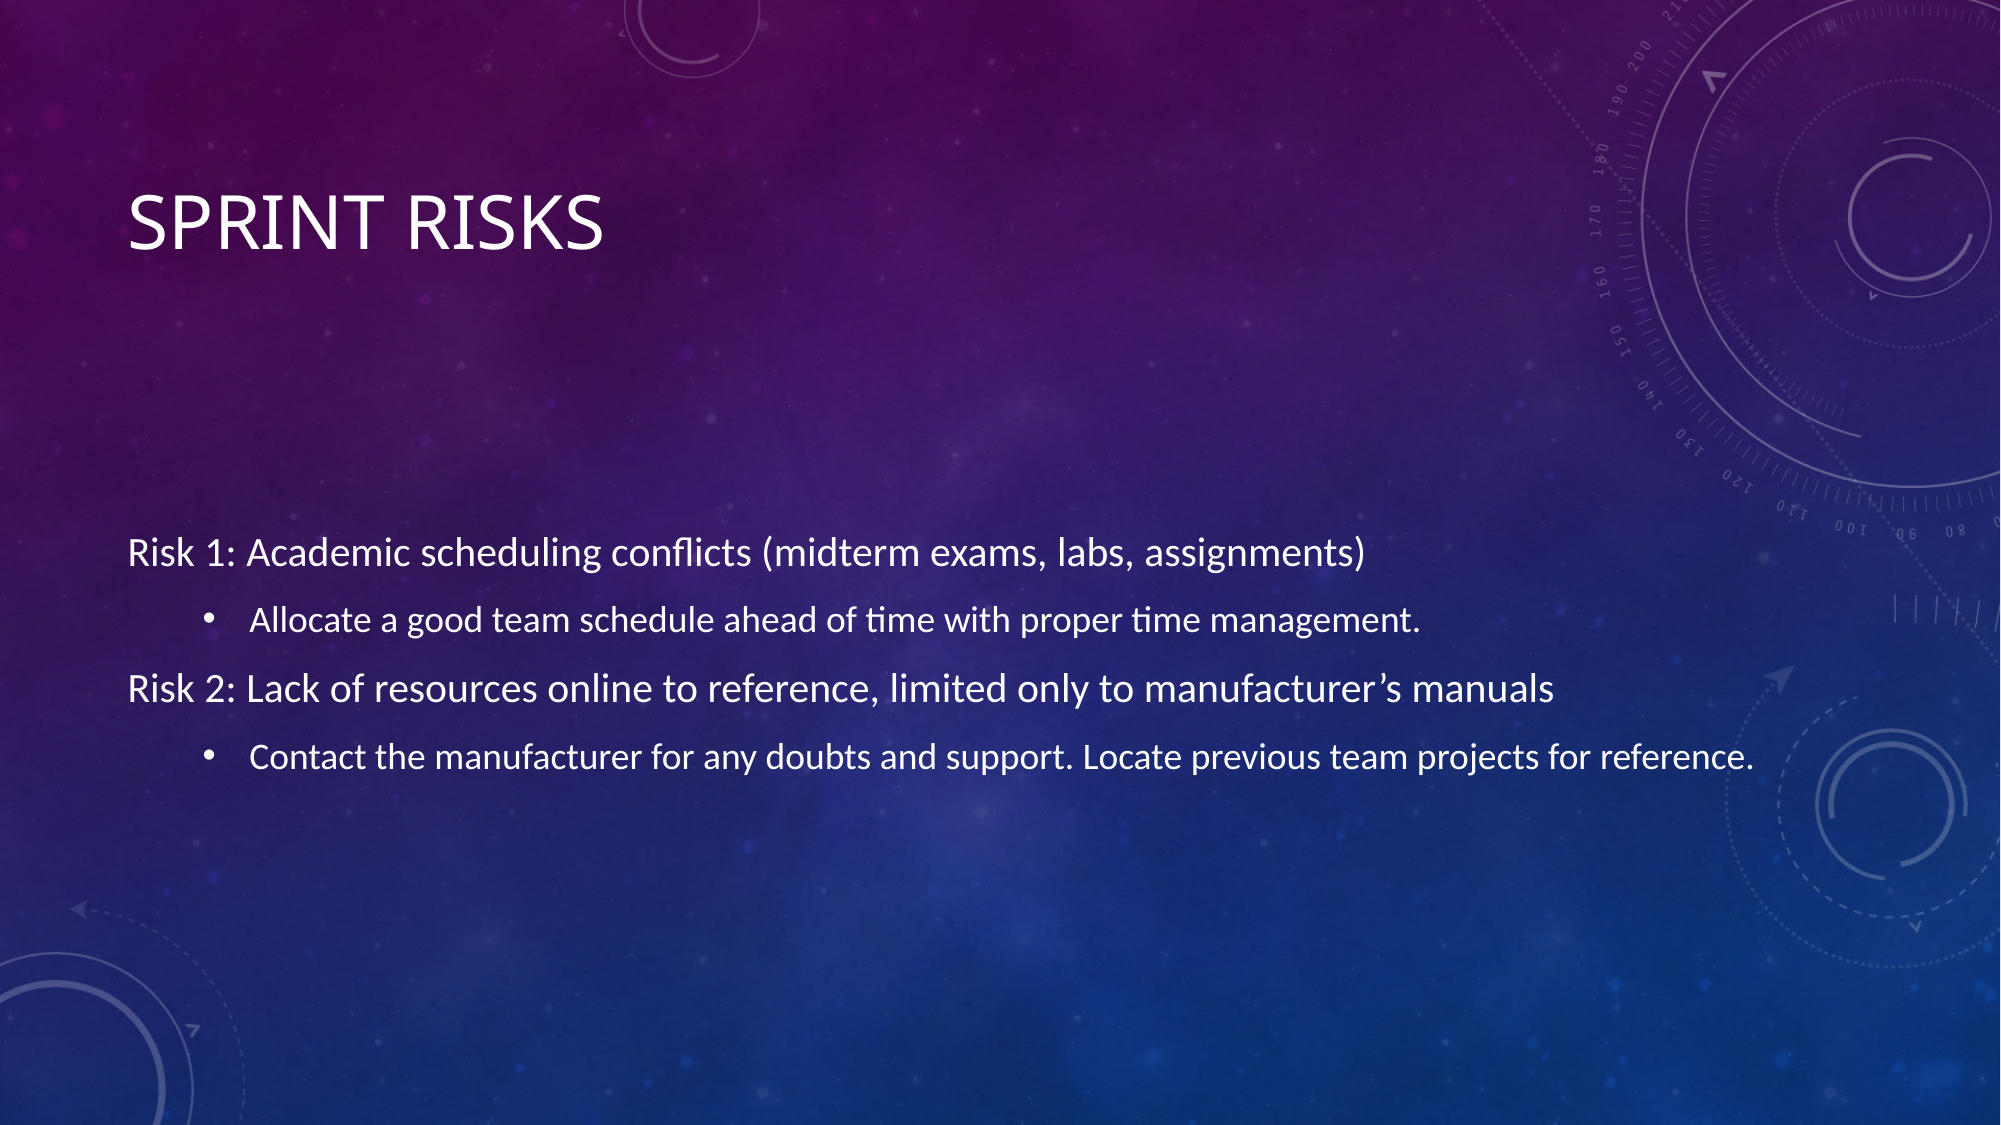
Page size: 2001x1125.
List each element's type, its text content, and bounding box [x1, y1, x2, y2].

list Risk 1: Academic scheduling conflicts (midterm exams, labs, assignments) Allocate a good team schedule ahead of time with proper time management. Risk 2: Lack of resources online to reference, limited only to manufacturer’s manuals Contact the manufacturer for any doubts and support. Locate previous team projects for reference. [112, 351, 1775, 950]
picture [0, 0, 2001, 1125]
title Sprint Risks [112, 99, 1775, 339]
